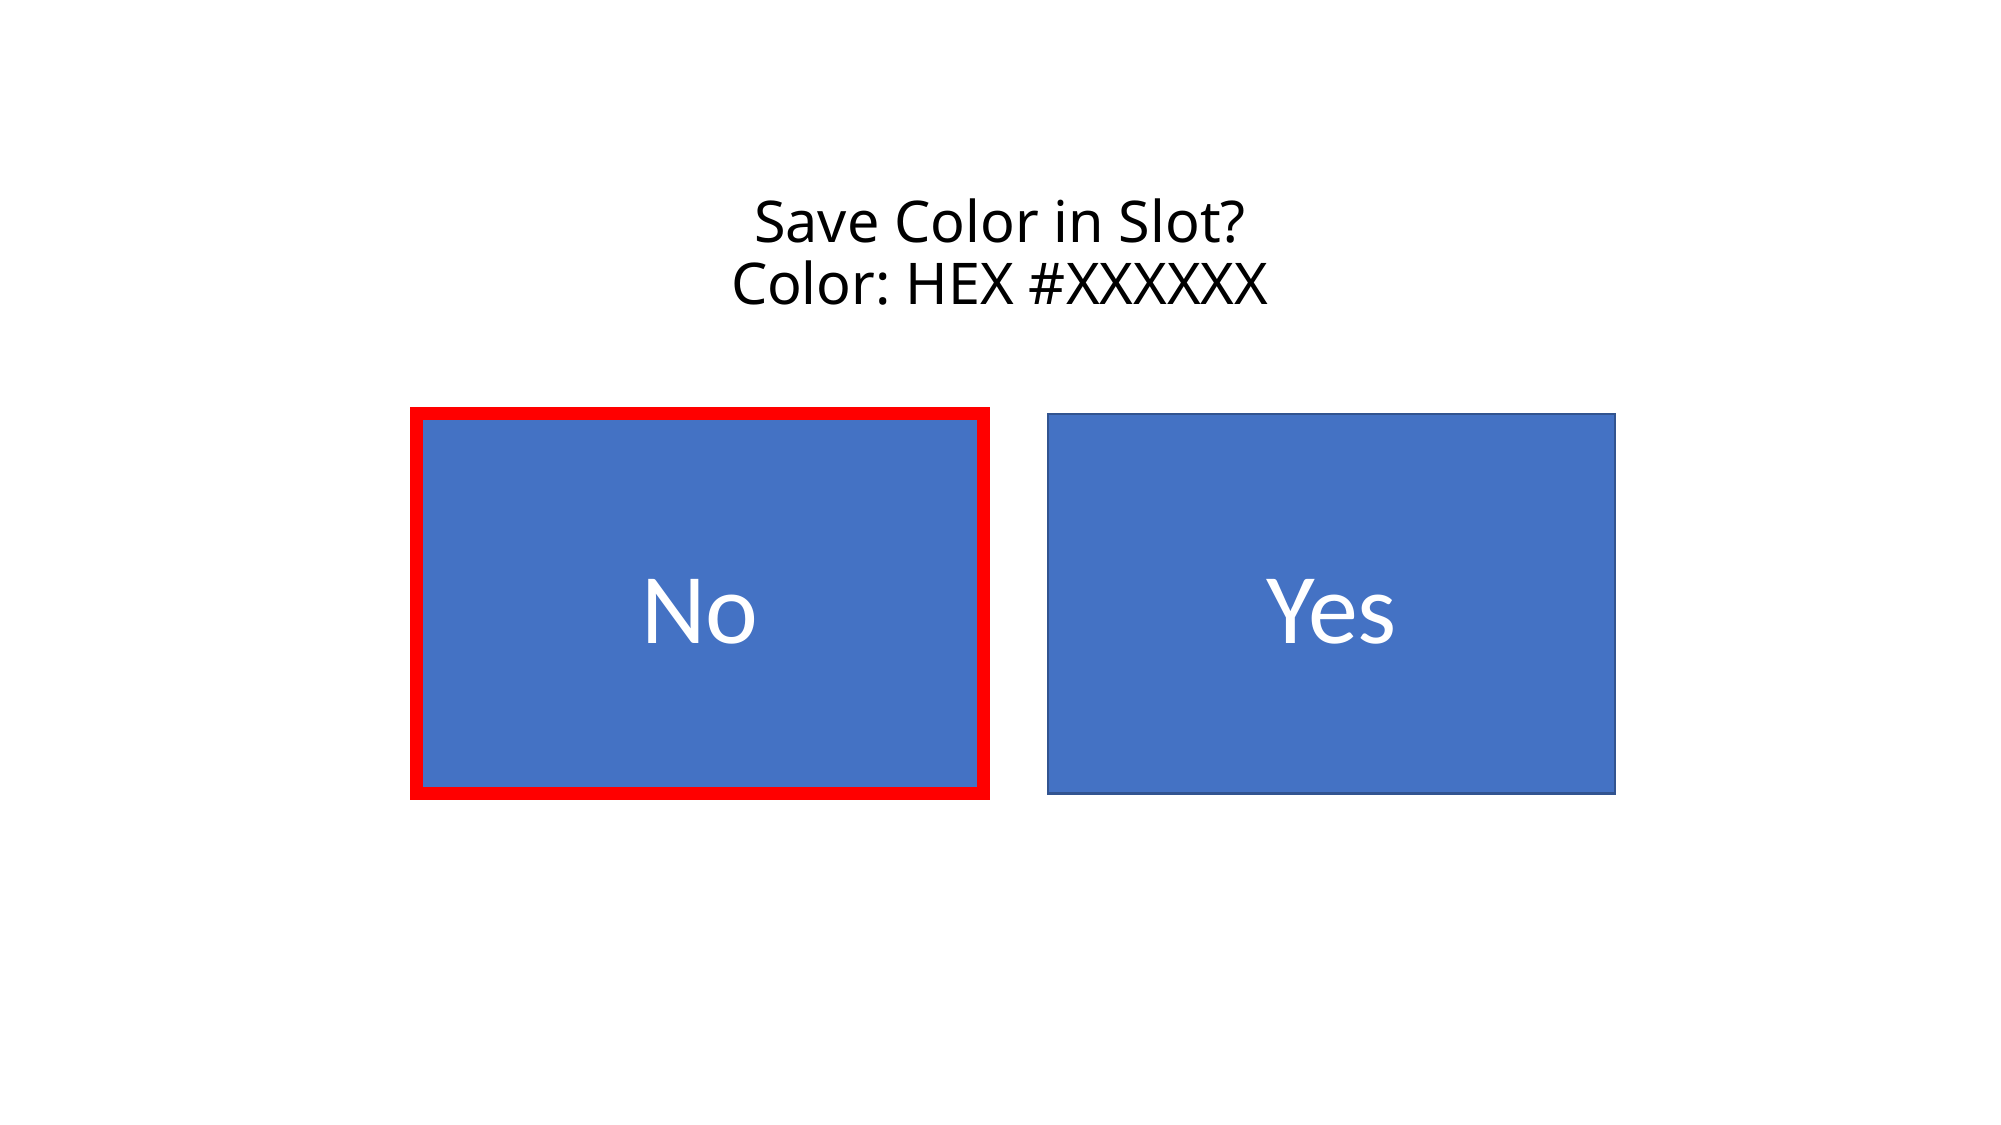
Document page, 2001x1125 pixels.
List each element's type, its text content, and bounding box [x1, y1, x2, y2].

title Save Color in Slot? Color: HEX #XXXXXX [249, 184, 1750, 325]
text_box Yes [1047, 413, 1616, 795]
text_box No [416, 413, 984, 795]
